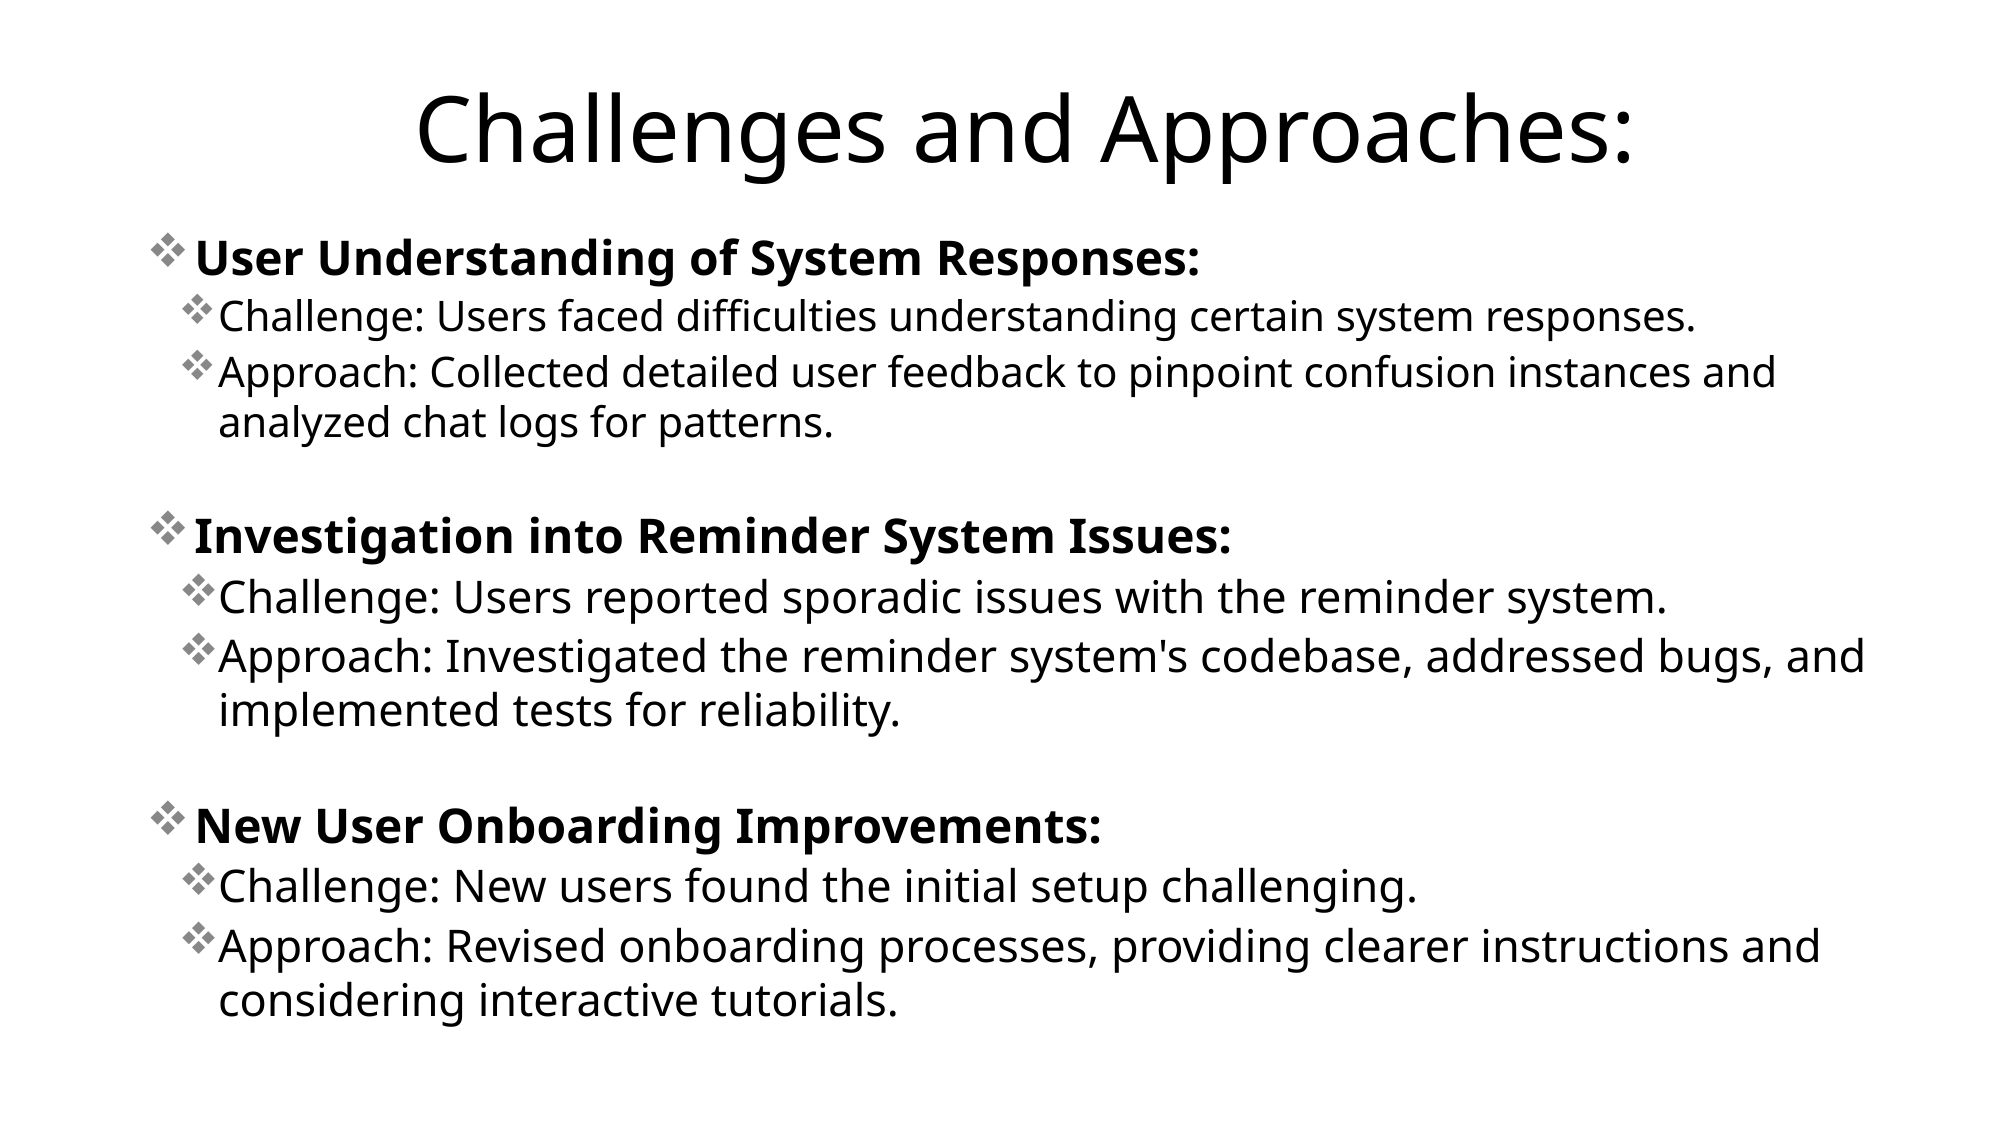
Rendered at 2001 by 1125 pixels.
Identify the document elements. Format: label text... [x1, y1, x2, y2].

list User Understanding of System Responses: Challenge: Users faced difficulties understanding certain system responses. Approach: Collected detailed user feedback to pinpoint confusion instances and analyzed chat logs for patterns. Investigation into Reminder System Issues: Challenge: Users reported sporadic issues with the reminder system. Approach: Investigated the reminder system's codebase, addressed bugs, and implemented tests for reliability. New User Onboarding Improvements: Challenge: New users found the initial setup challenging. Approach: Revised onboarding processes, providing clearer instructions and considering interactive tutorials. [99, 219, 1953, 1043]
title Challenges and Approaches: [99, 31, 1900, 219]
